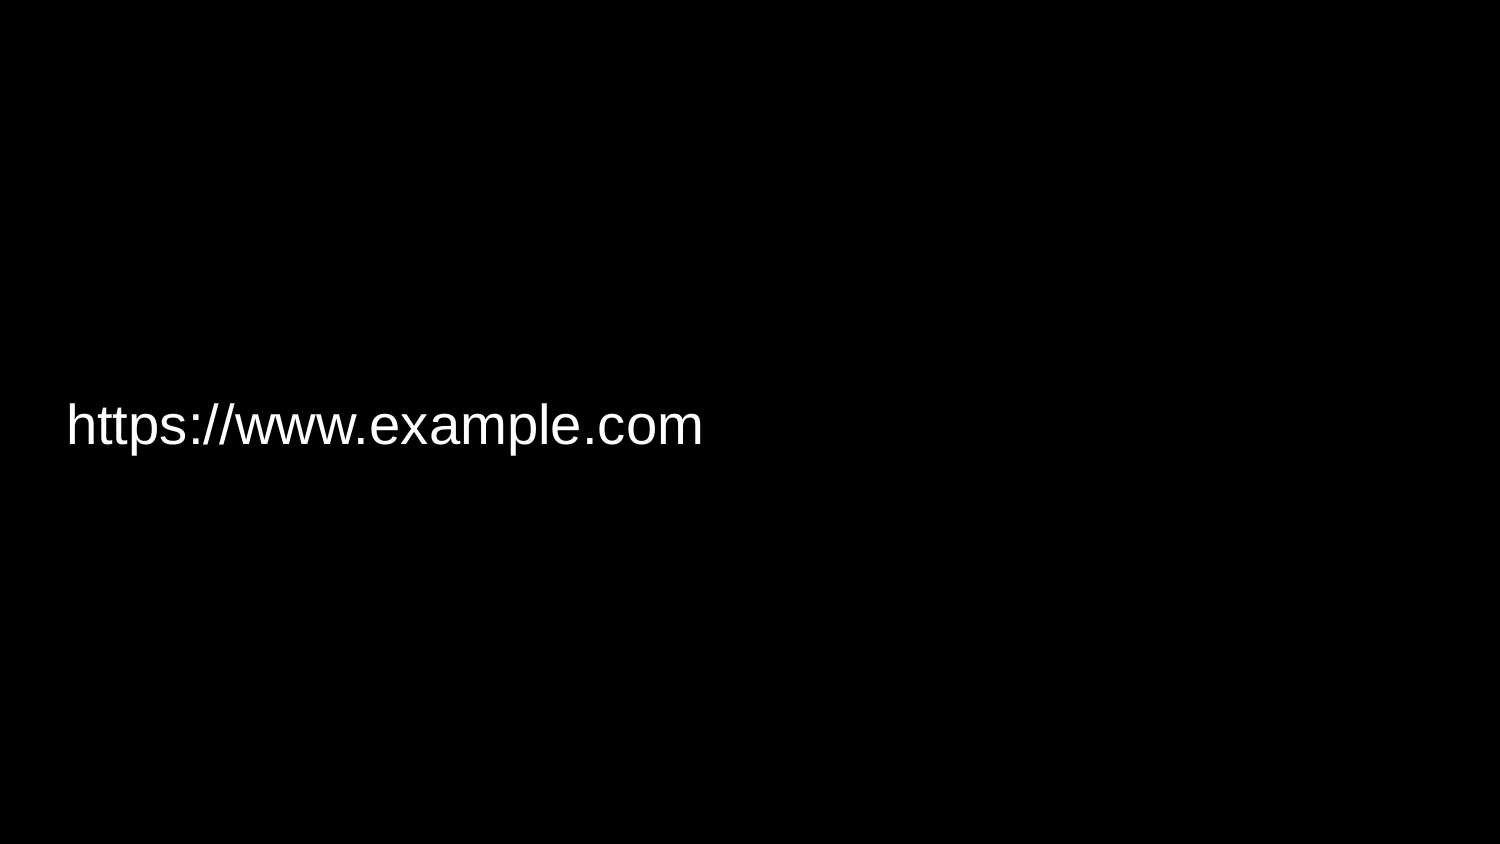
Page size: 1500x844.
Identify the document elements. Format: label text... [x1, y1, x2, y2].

title https://www.example.com [51, 352, 1449, 491]
